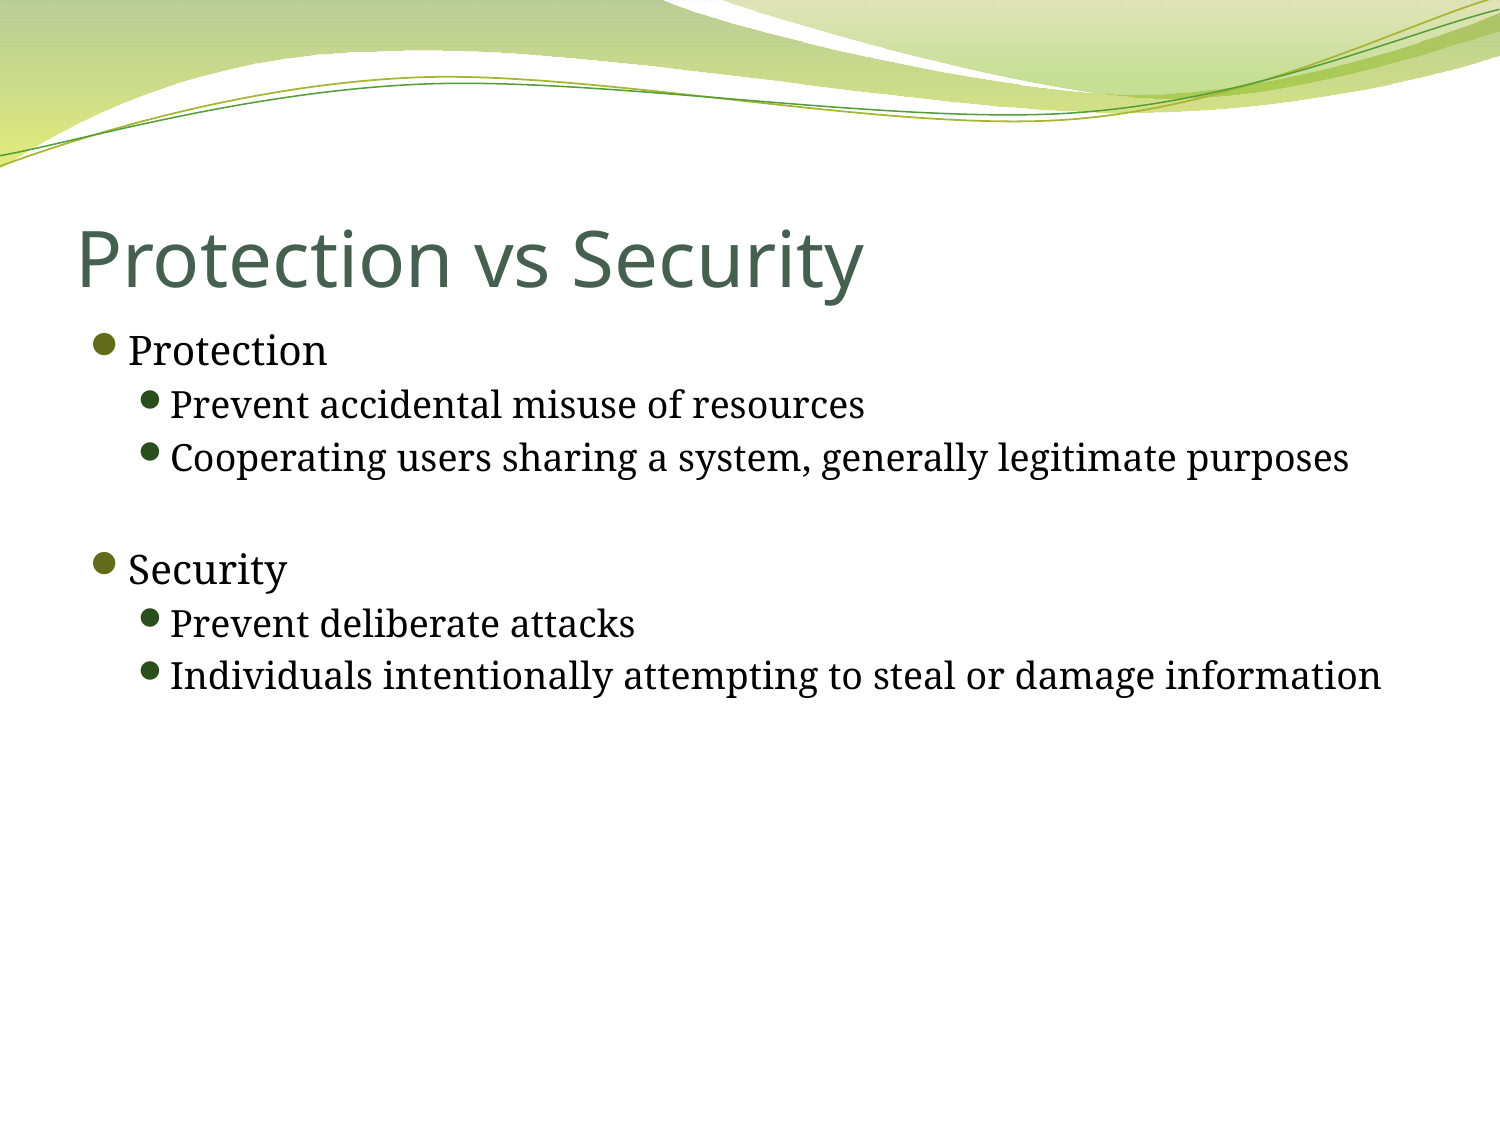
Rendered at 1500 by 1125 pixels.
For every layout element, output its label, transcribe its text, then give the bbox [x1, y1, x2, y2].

list Protection Prevent accidental misuse of resources Cooperating users sharing a system, generally legitimate purposes Security Prevent deliberate attacks Individuals intentionally attempting to steal or damage information [75, 317, 1425, 1038]
title Protection vs Security [75, 115, 1425, 303]
